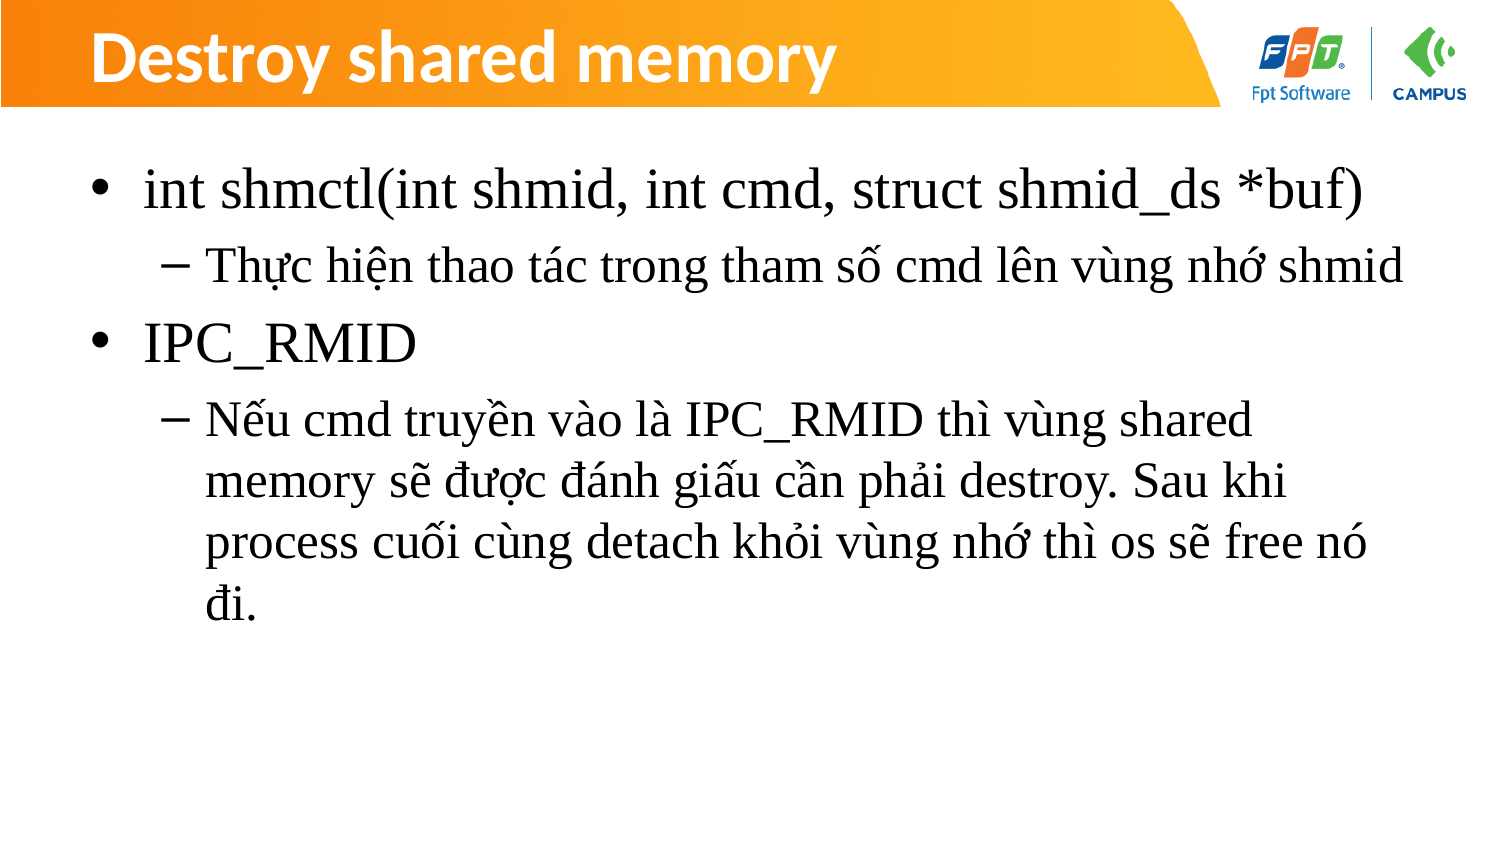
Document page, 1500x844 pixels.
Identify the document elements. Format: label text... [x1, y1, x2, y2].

picture [1, 0, 1499, 844]
title Destroy shared memory [75, 0, 1176, 106]
list int shmctl(int shmid, int cmd, struct shmid_ds *buf) Thực hiện thao tác trong tham số cmd lên vùng nhớ shmid IPC_RMID Nếu cmd truyền vào là IPC_RMID thì vùng shared memory sẽ được đánh giấu cần phải destroy. Sau khi process cuối cùng detach khỏi vùng nhớ thì os sẽ free nó đi. [75, 142, 1425, 754]
